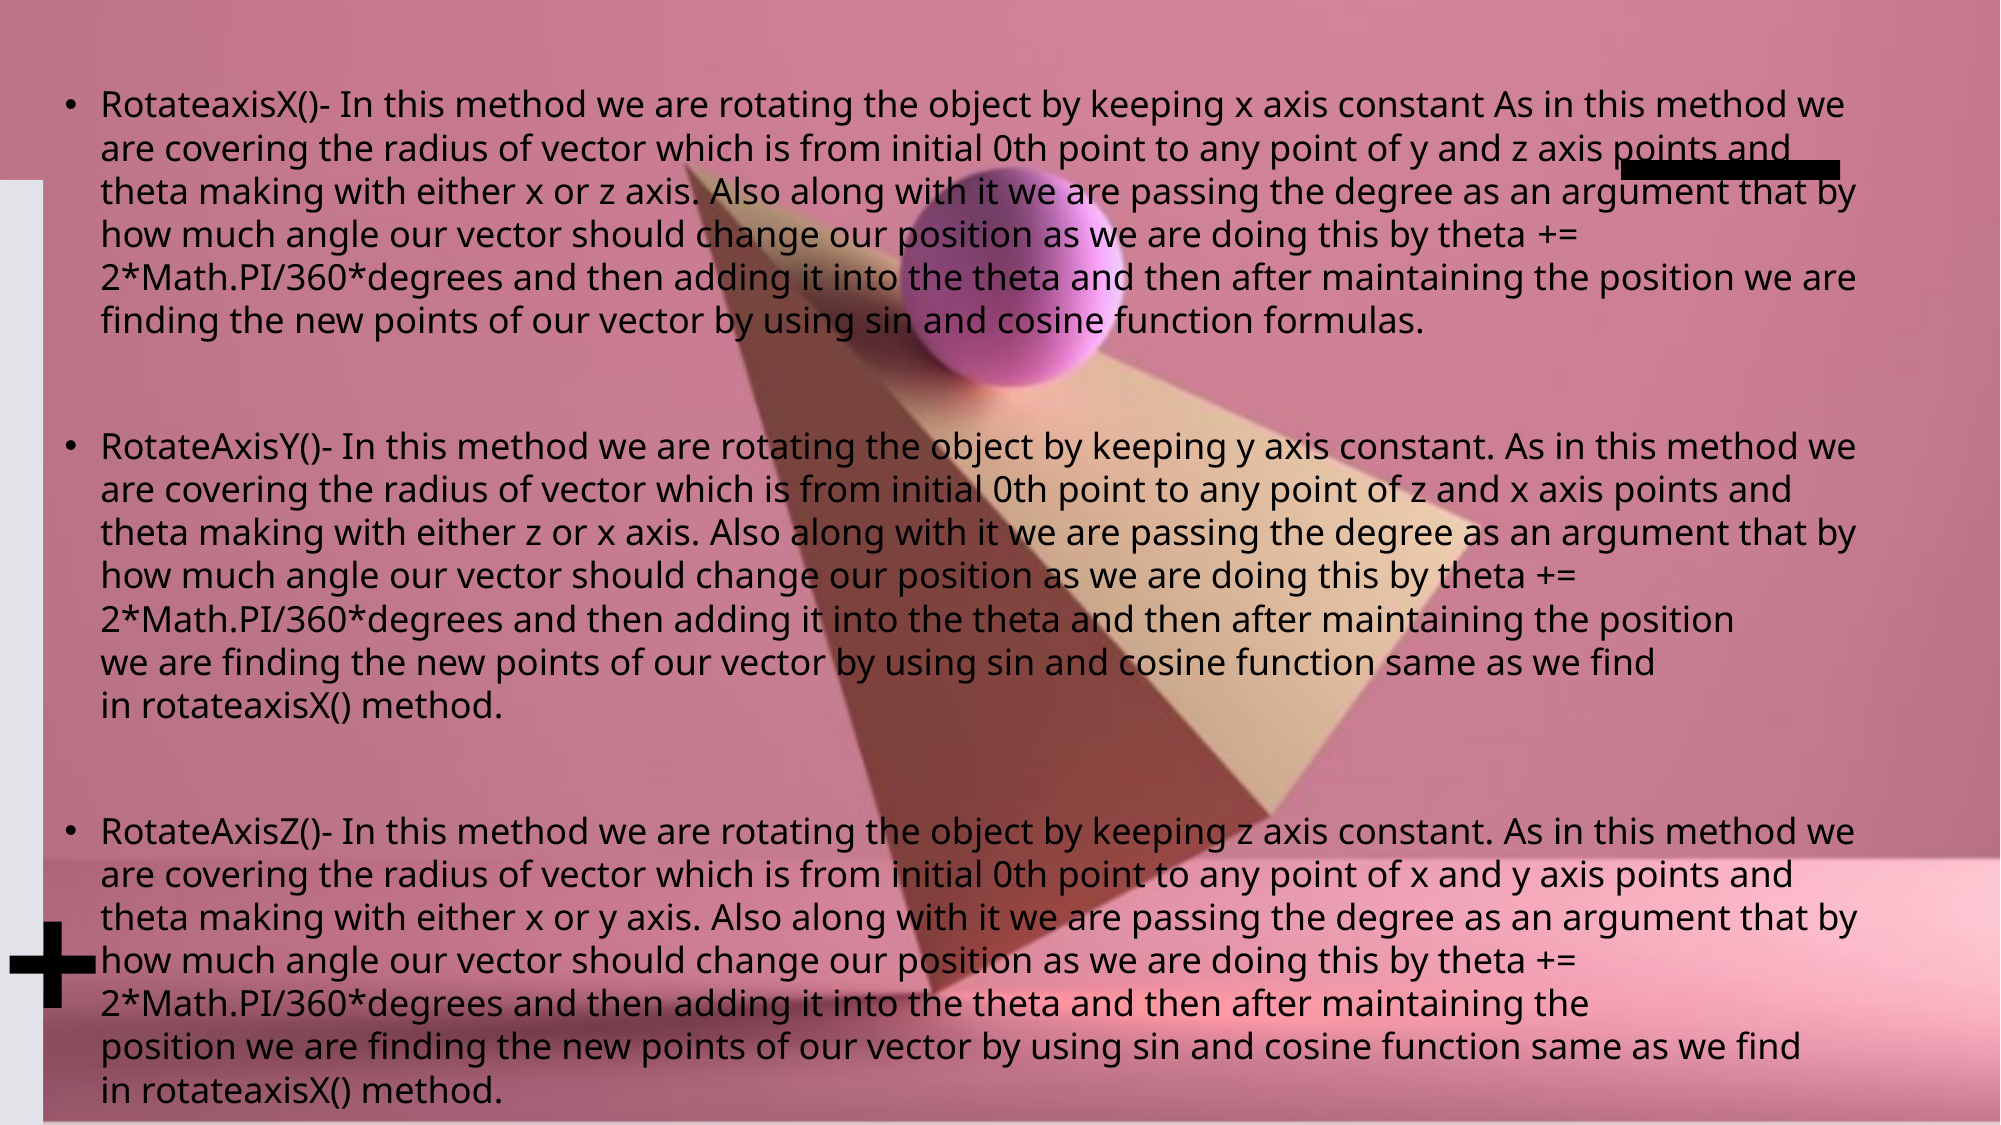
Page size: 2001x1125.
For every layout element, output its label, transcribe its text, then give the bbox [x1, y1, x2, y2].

picture [0, 0, 2001, 1125]
list RotateaxisX()- In this method we are rotating the object by keeping x axis constant As in this method we are covering the radius of vector which is from initial 0th point to any point of y and z axis points and theta making with either x or z axis. Also along with it we are passing the degree as an argument that by how much angle our vector should change our position as we are doing this by theta += 2*Math.PI/360*degrees and then adding it into the theta and then after maintaining the position we are finding the new points of our vector by using sin and cosine function formulas. RotateAxisY()- In this method we are rotating the object by keeping y axis constant. As in this method we are covering the radius of vector which is from initial 0th point to any point of z and x axis points and theta making with either z or x axis. Also along with it we are passing the degree as an argument that by how much angle our vector should change our position as we are doing this by theta += 2*Math.PI/360*degrees and then adding it into the theta and then after maintaining the position we are finding the new points of our vector by using sin and cosine function same as we find in rotateaxisX() method. RotateAxisZ()- In this method we are rotating the object by keeping z axis constant. As in this method we are covering the radius of vector which is from initial 0th point to any point of x and y axis points and theta making with either x or y axis. Also along with it we are passing the degree as an argument that by how much angle our vector should change our position as we are doing this by theta += 2*Math.PI/360*degrees and then adding it into the theta and then after maintaining the position we are finding the new points of our vector by using sin and cosine function same as we find in rotateaxisX() method. [49, 74, 1887, 1119]
